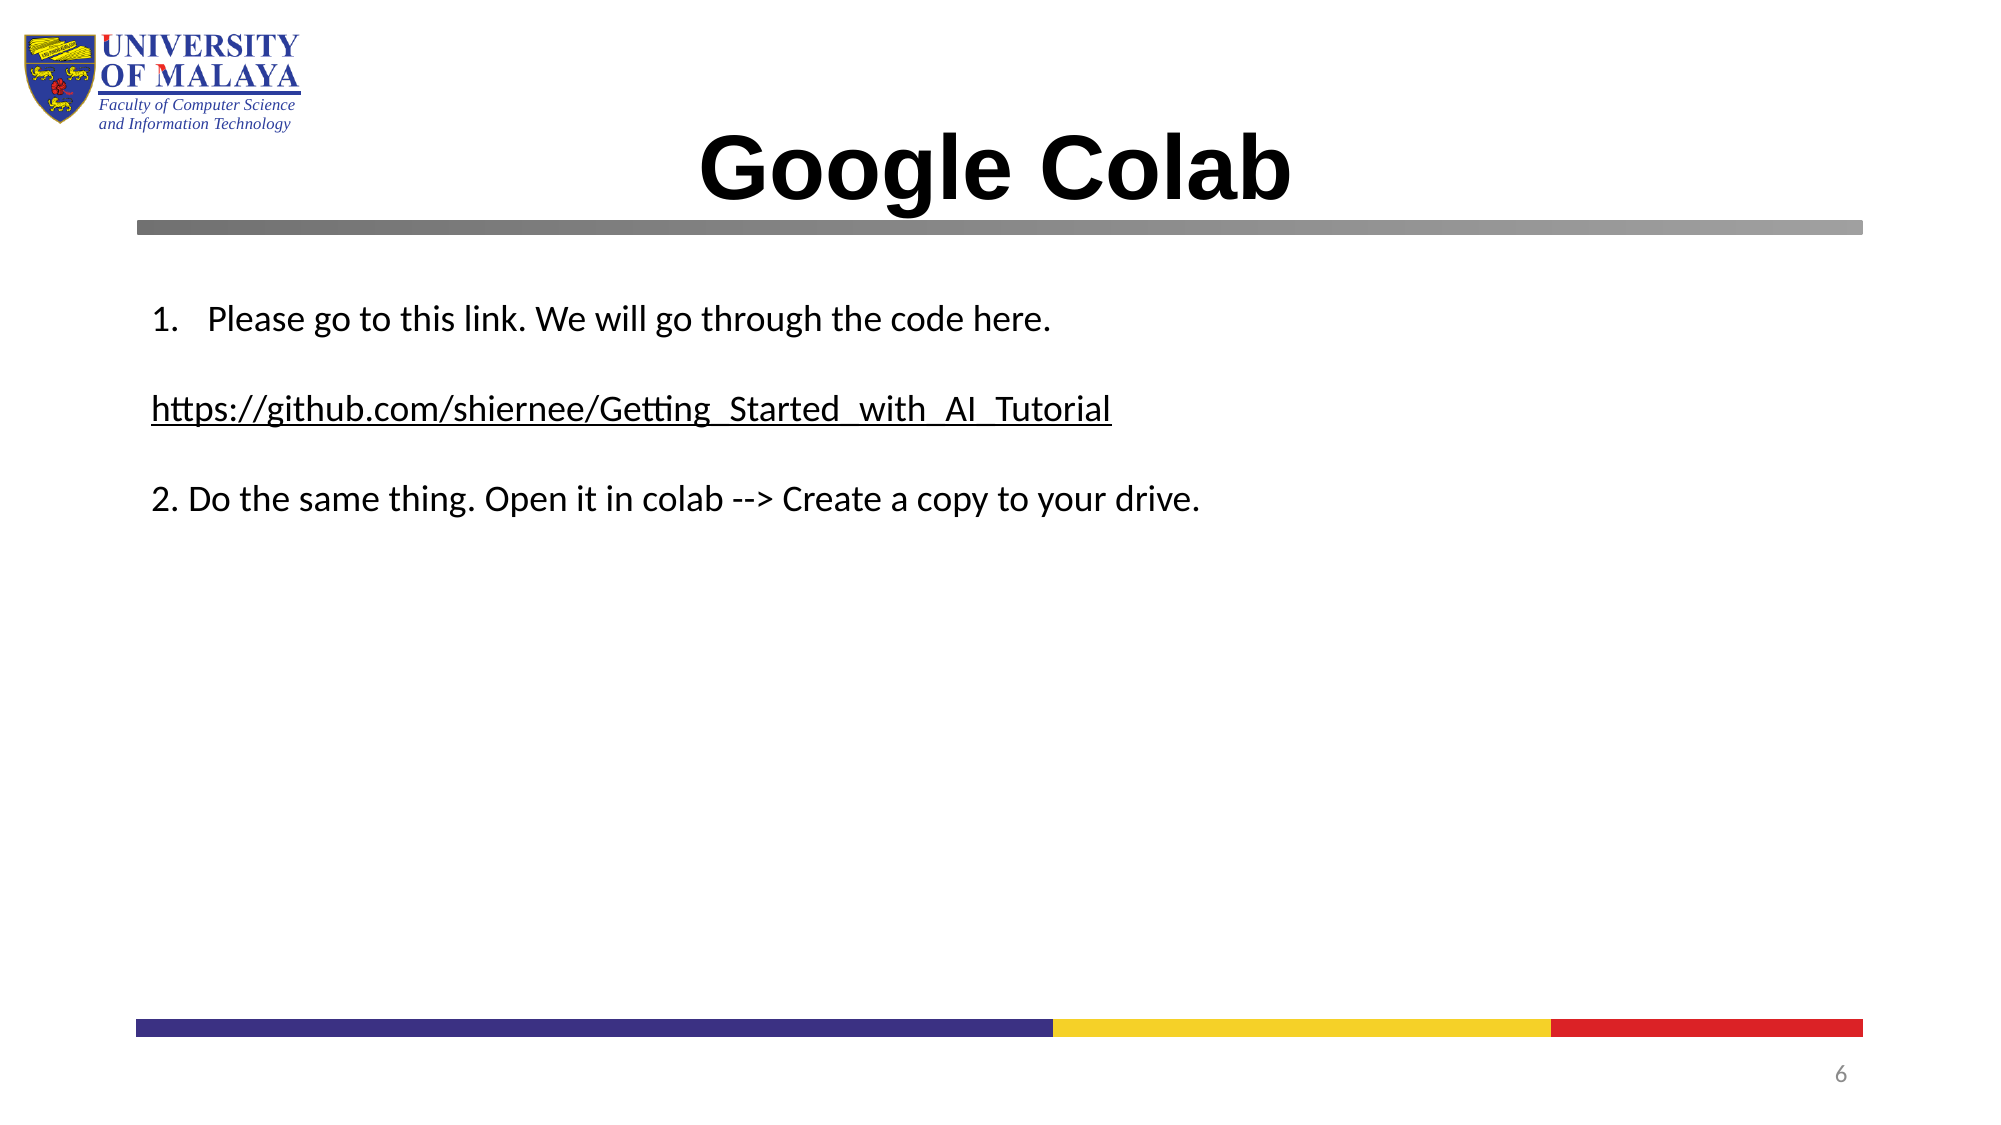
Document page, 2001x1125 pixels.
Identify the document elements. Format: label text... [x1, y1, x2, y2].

slide_number 6 [1412, 1042, 1863, 1103]
title Google Colab [137, 60, 1856, 279]
text_box Faculty of Computer Science and Information Technology [84, 85, 137, 141]
text_box Please go to this link. We will go through the code here. https://github.com/shiernee/Getting_Started_with_AI_Tutorial 2. Do the same thing. Open it in colab --> Create a copy to your drive. [136, 286, 1863, 526]
picture [0, 0, 340, 198]
